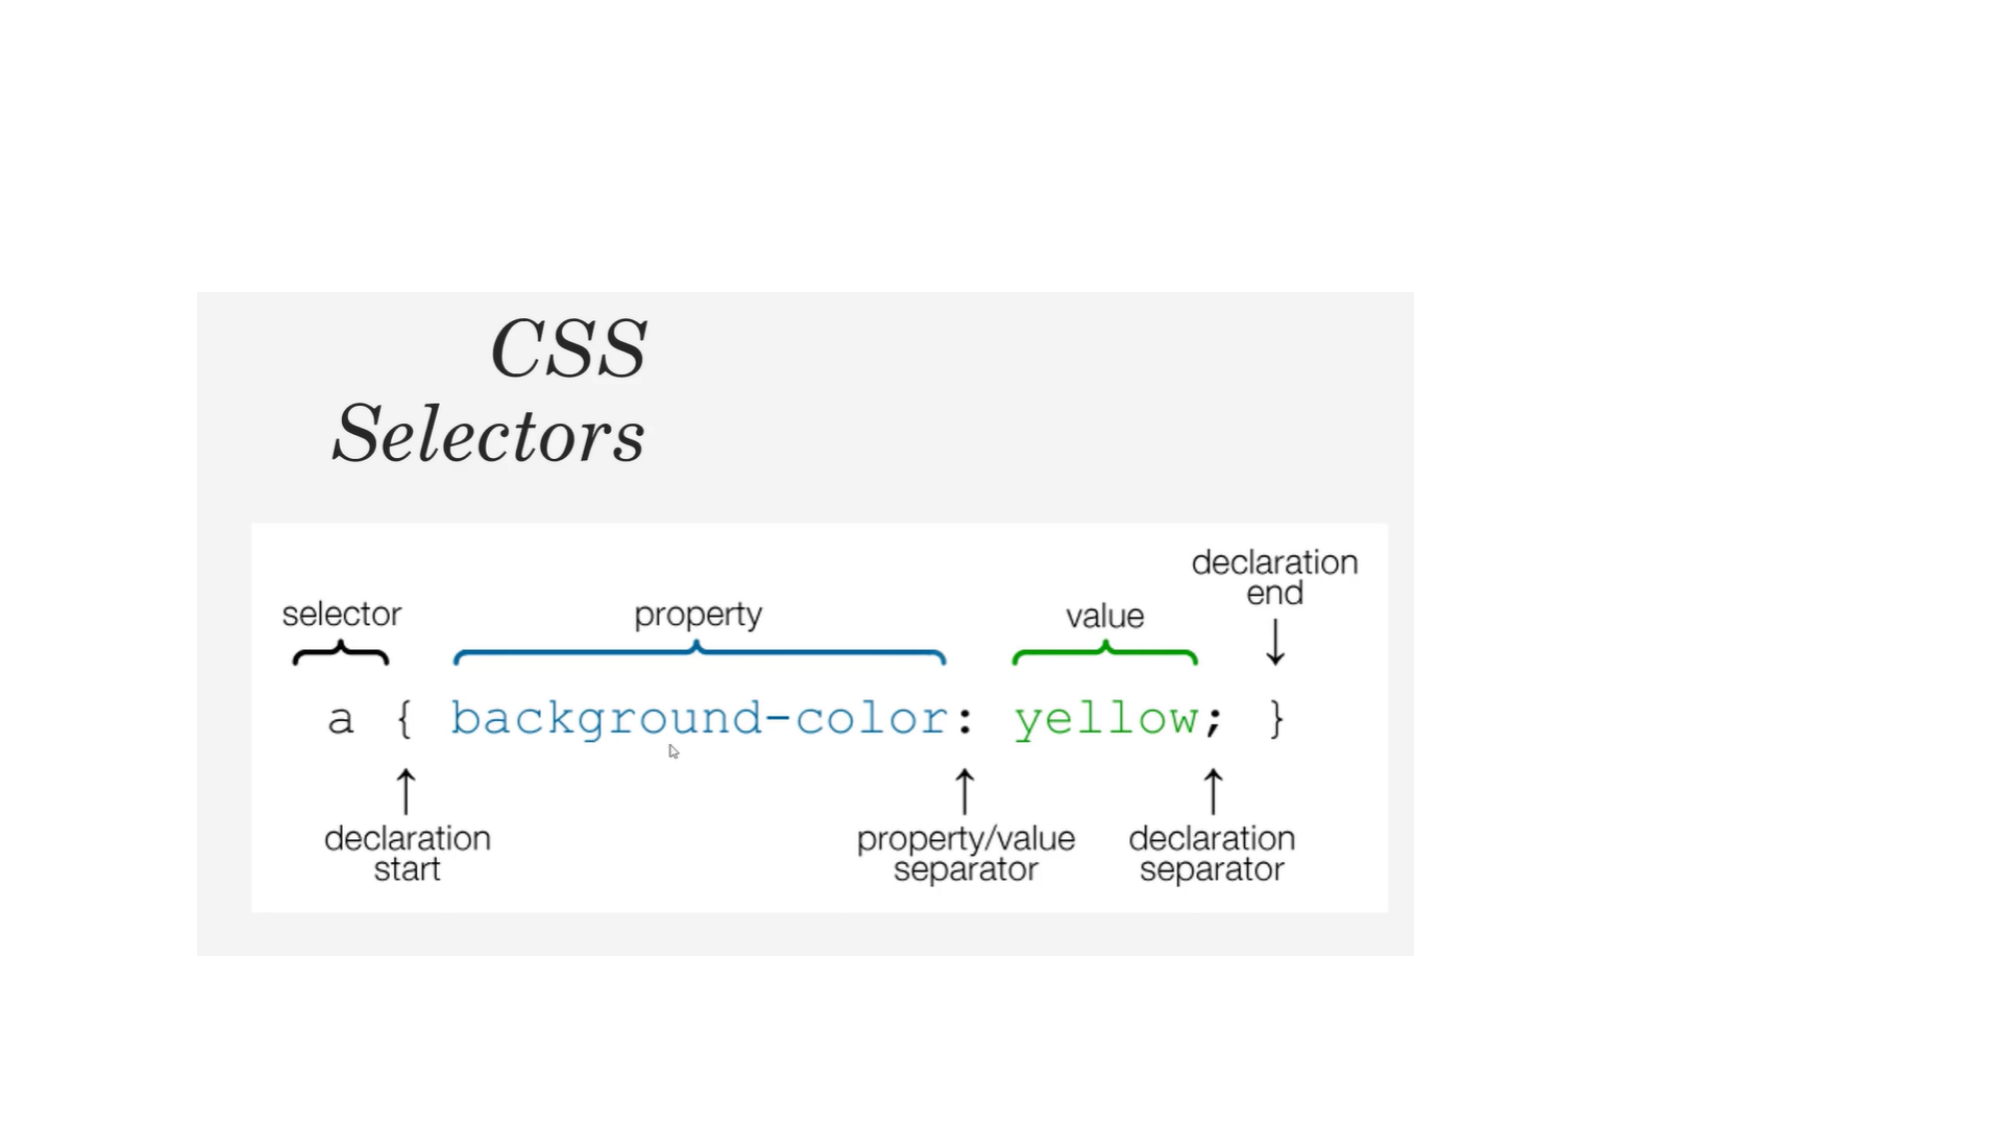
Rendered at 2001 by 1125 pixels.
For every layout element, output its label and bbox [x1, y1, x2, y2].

list [197, 292, 1413, 956]
